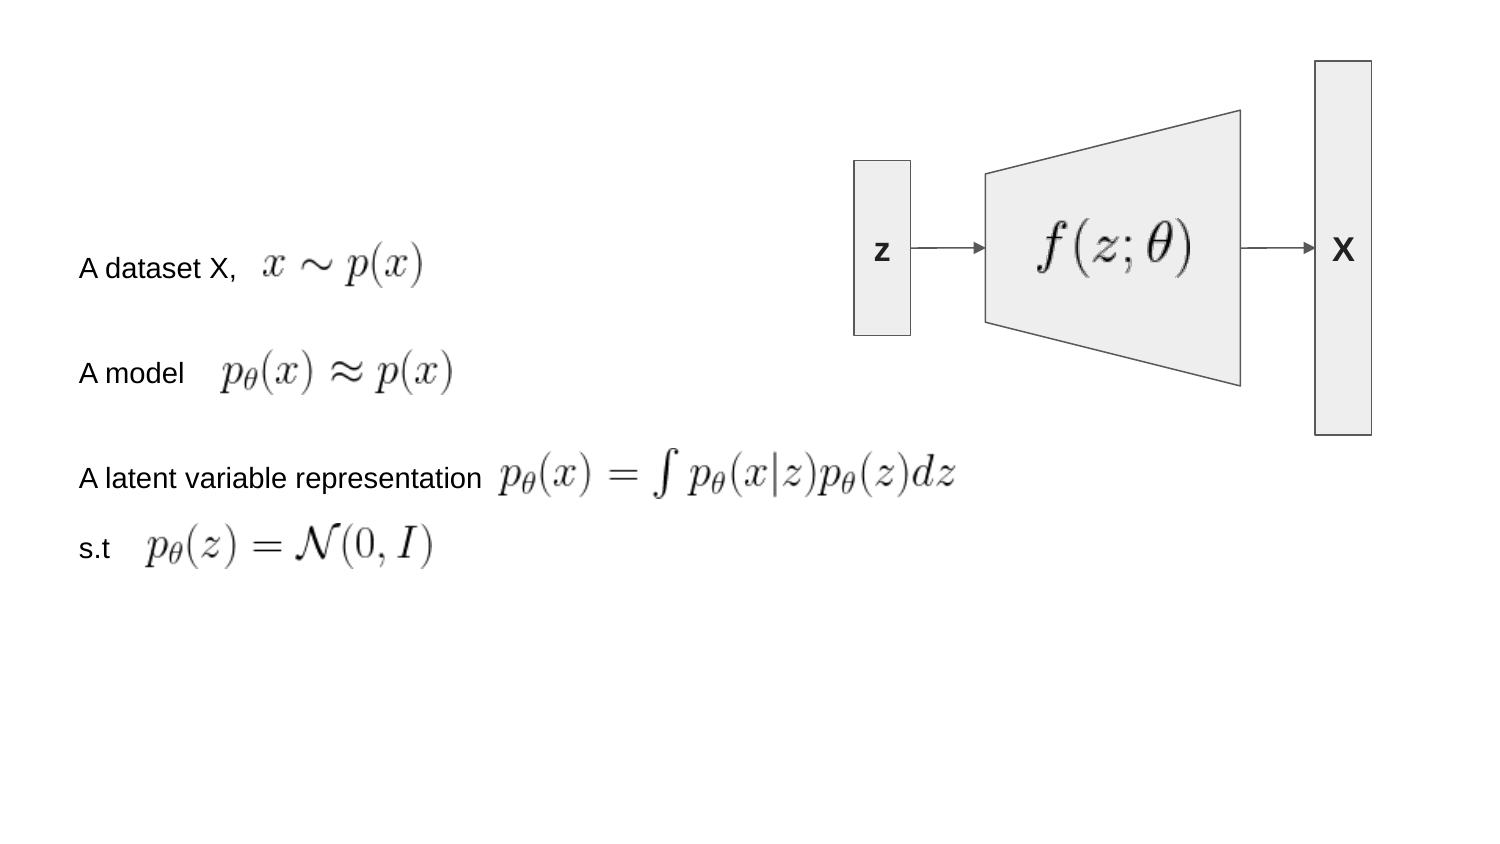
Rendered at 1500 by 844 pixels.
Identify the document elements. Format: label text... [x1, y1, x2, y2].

picture [145, 523, 432, 570]
picture [262, 241, 423, 288]
text_box [988, 198, 1244, 265]
text_box [853, 284, 911, 336]
picture [220, 349, 453, 396]
text_box [853, 160, 911, 211]
text_box [1315, 60, 1372, 211]
text_box X [1311, 211, 1376, 284]
picture [498, 448, 957, 499]
text_box A dataset X, A model A latent variable representation s.t [63, 234, 727, 580]
text_box z [853, 211, 911, 284]
picture [1036, 218, 1190, 278]
text_box [985, 110, 1241, 386]
text_box [1315, 284, 1372, 436]
